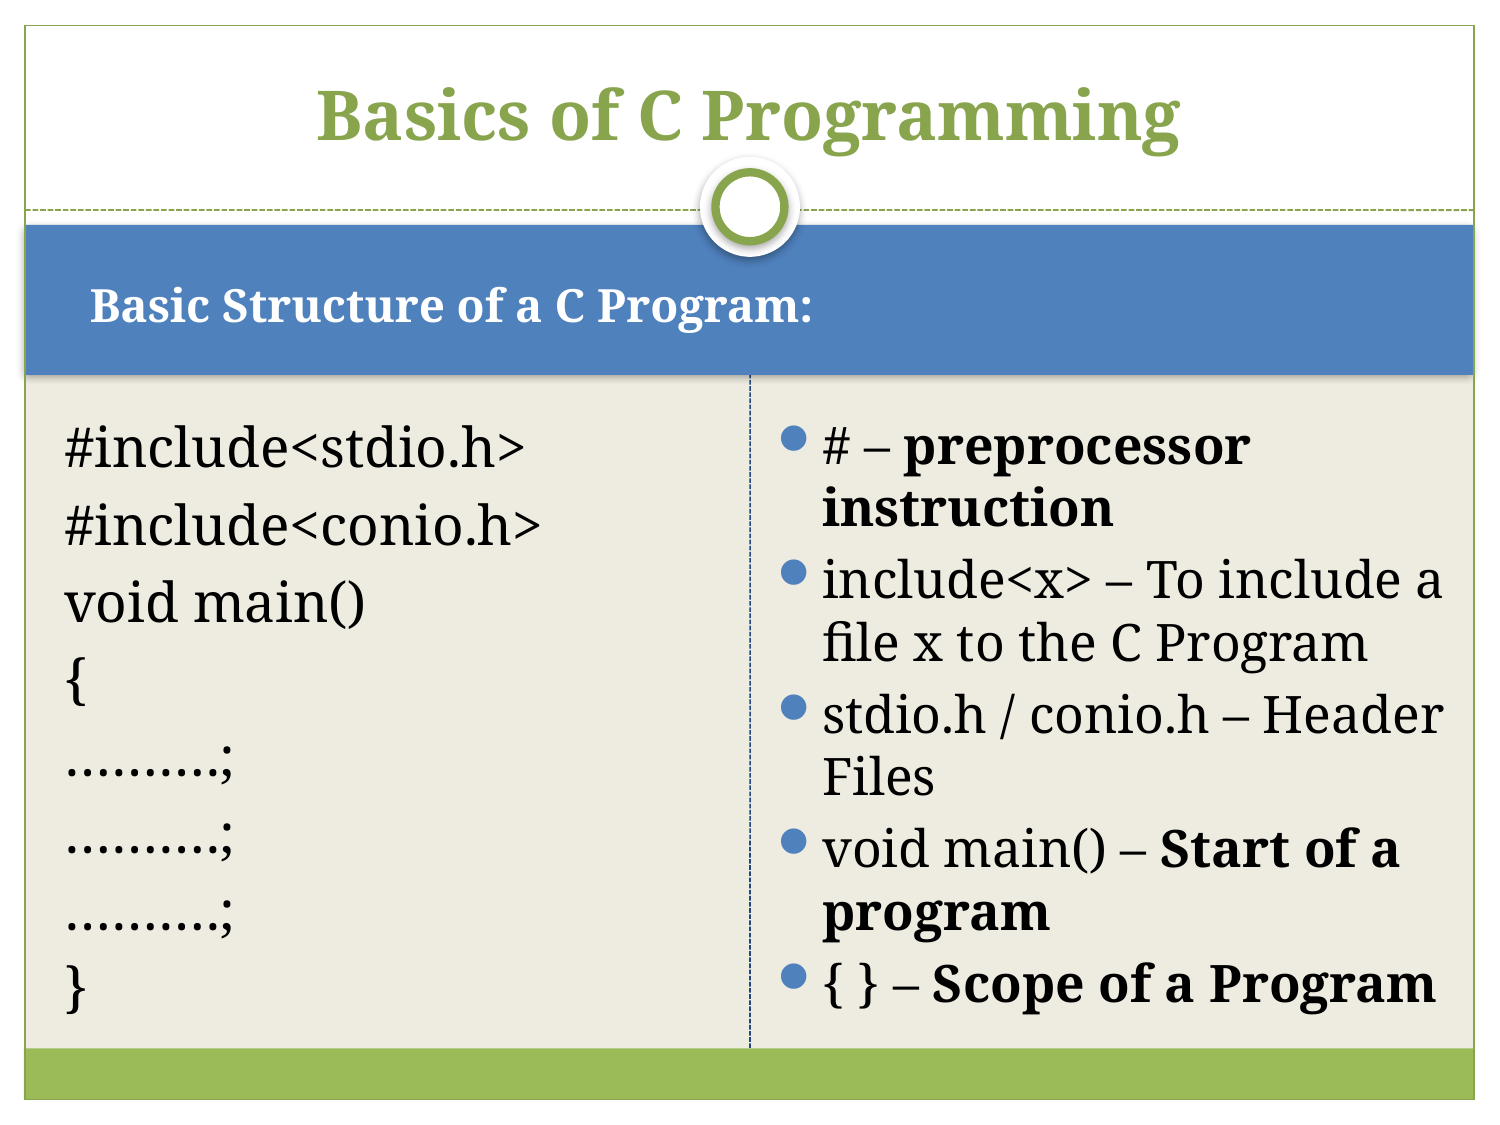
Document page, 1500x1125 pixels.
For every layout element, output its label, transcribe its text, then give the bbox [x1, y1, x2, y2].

list Basic Structure of a C Program: [74, 251, 1426, 358]
list #include<stdio.h> #include<conio.h> void main() { ……….; ……….; ……….; } [49, 405, 713, 1032]
list # – preprocessor instruction include<x> – To include a file x to the C Program stdio.h / conio.h – Header Files void main() – Start of a program { } – Scope of a Program [762, 405, 1463, 1033]
title Basics of C Programming [49, 37, 1450, 162]
